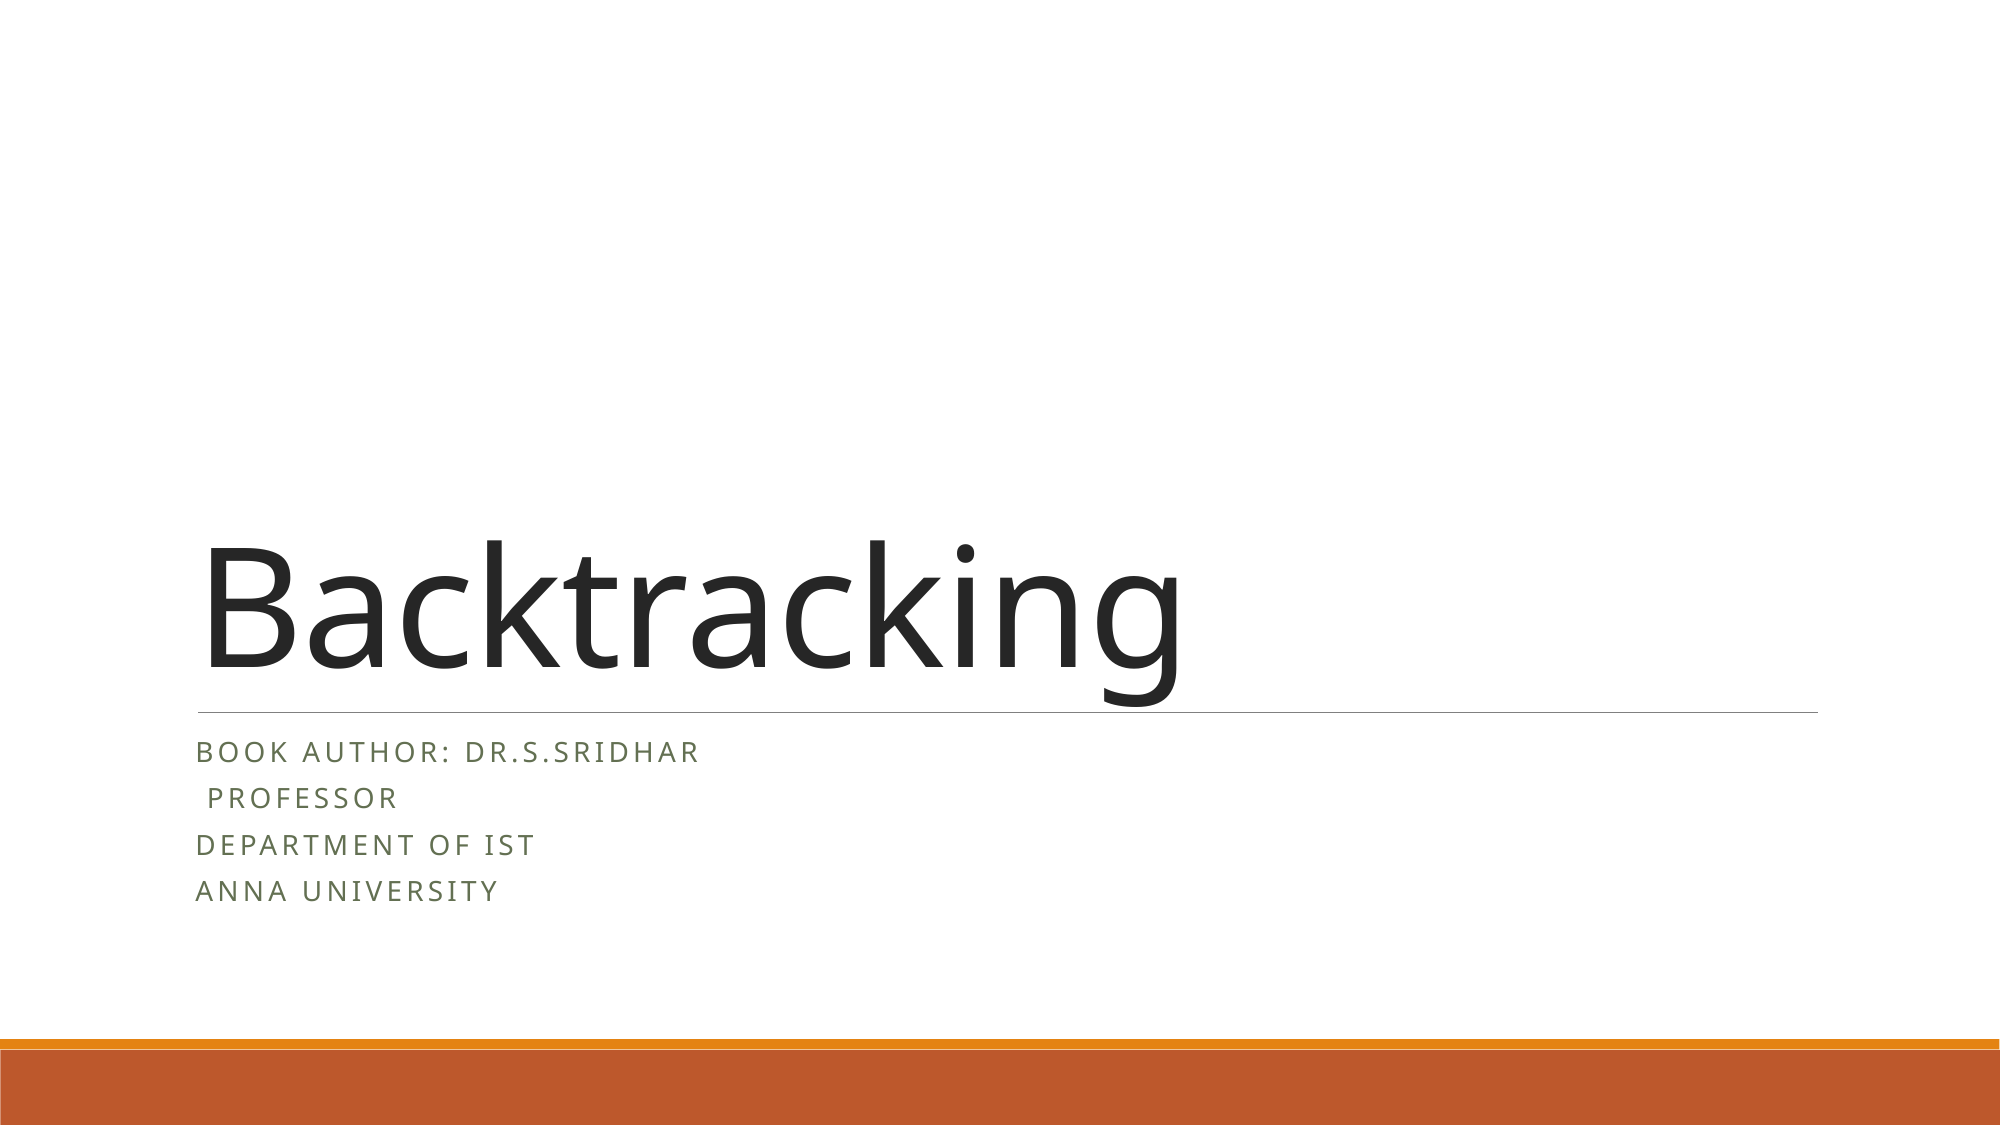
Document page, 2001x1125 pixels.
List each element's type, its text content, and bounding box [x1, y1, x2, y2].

title Backtracking [180, 124, 1830, 710]
subtitle Book Author: Dr.S.Sridhar Professor Department of IST Anna University [180, 730, 1831, 919]
